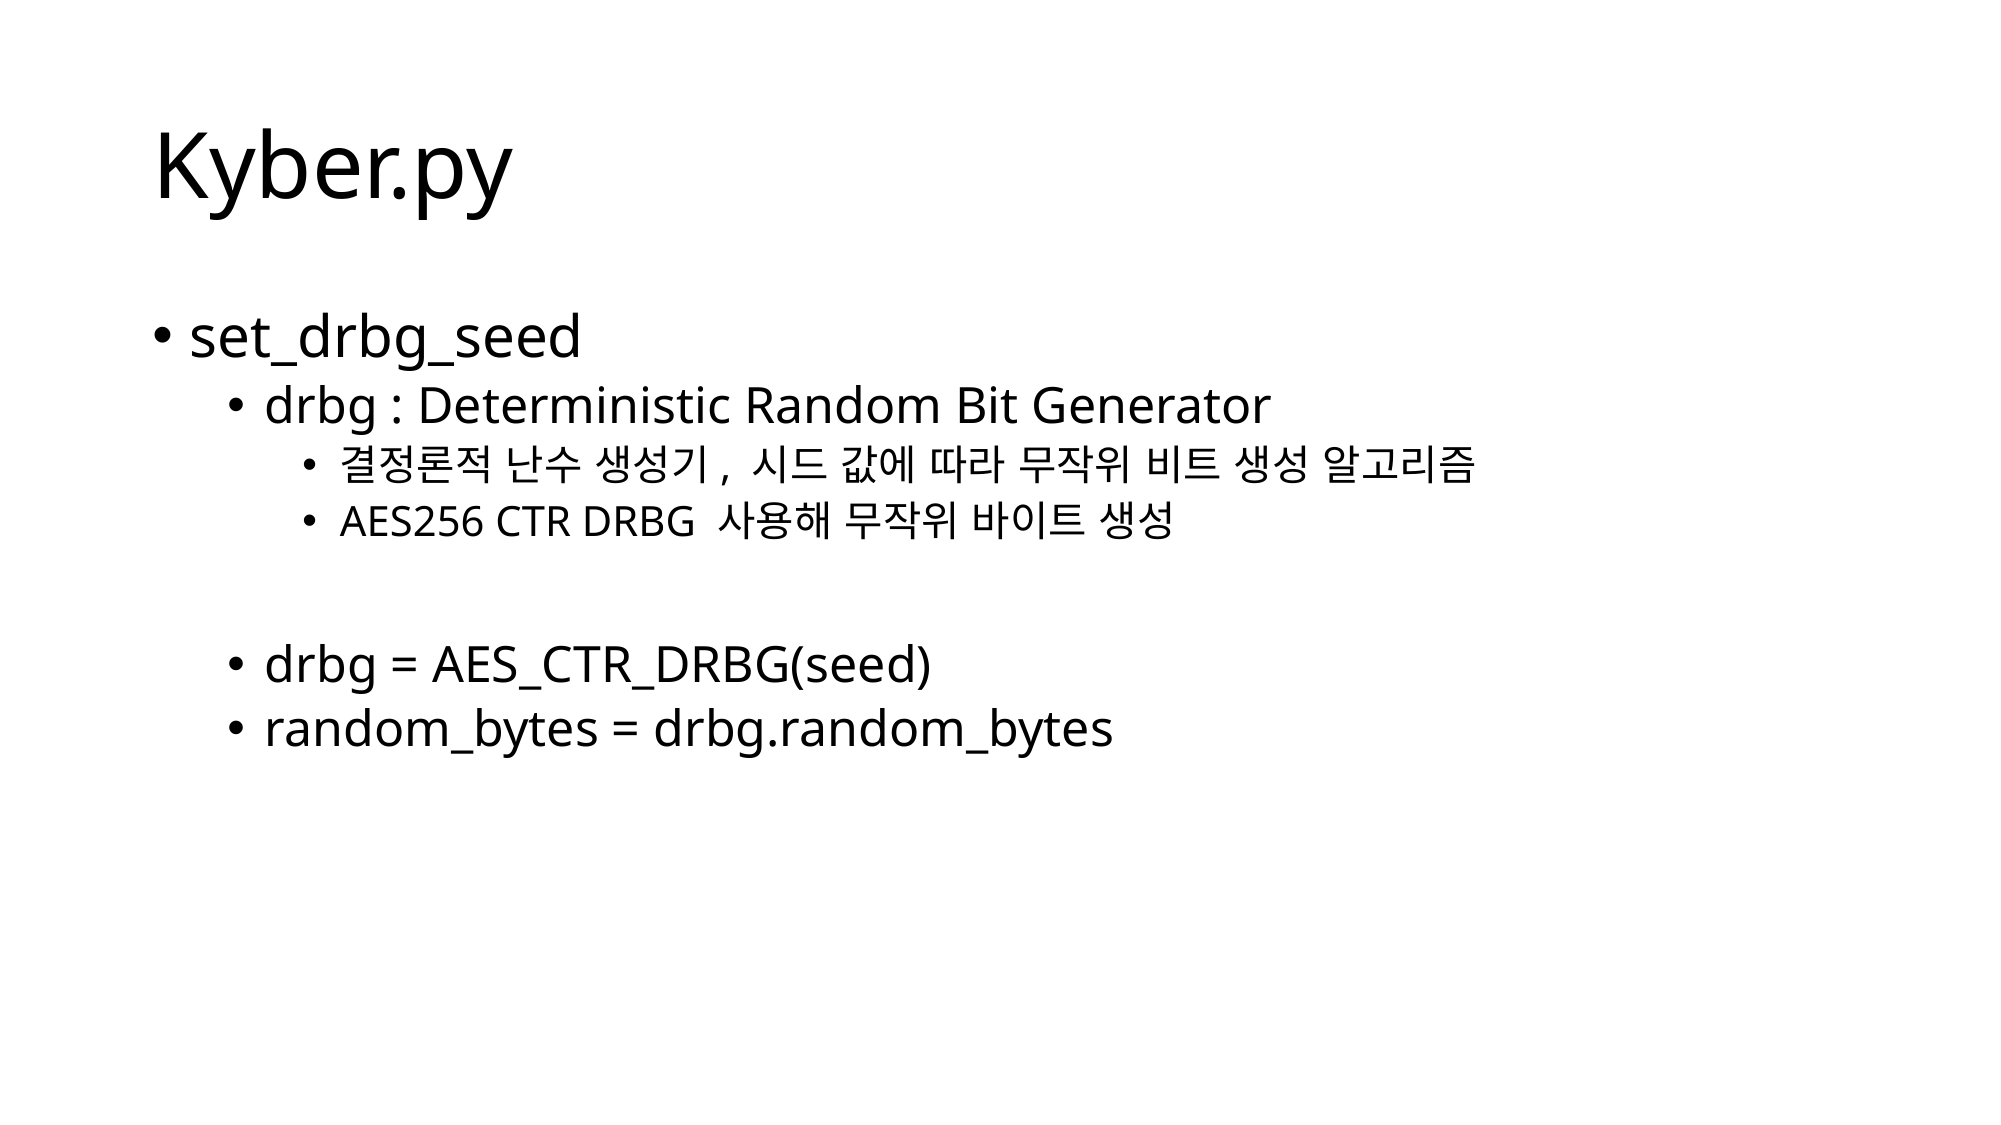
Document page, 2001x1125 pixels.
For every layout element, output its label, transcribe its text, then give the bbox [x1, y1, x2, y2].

list set_drbg_seed drbg : Deterministic Random Bit Generator 결정론적 난수 생성기, 시드 값에 따라 무작위 비트 생성 알고리즘 AES256 CTR DRBG 사용해 무작위 바이트 생성 drbg = AES_CTR_DRBG(seed) random_bytes = drbg.random_bytes [137, 299, 1863, 1014]
title Kyber.py [137, 59, 1863, 278]
